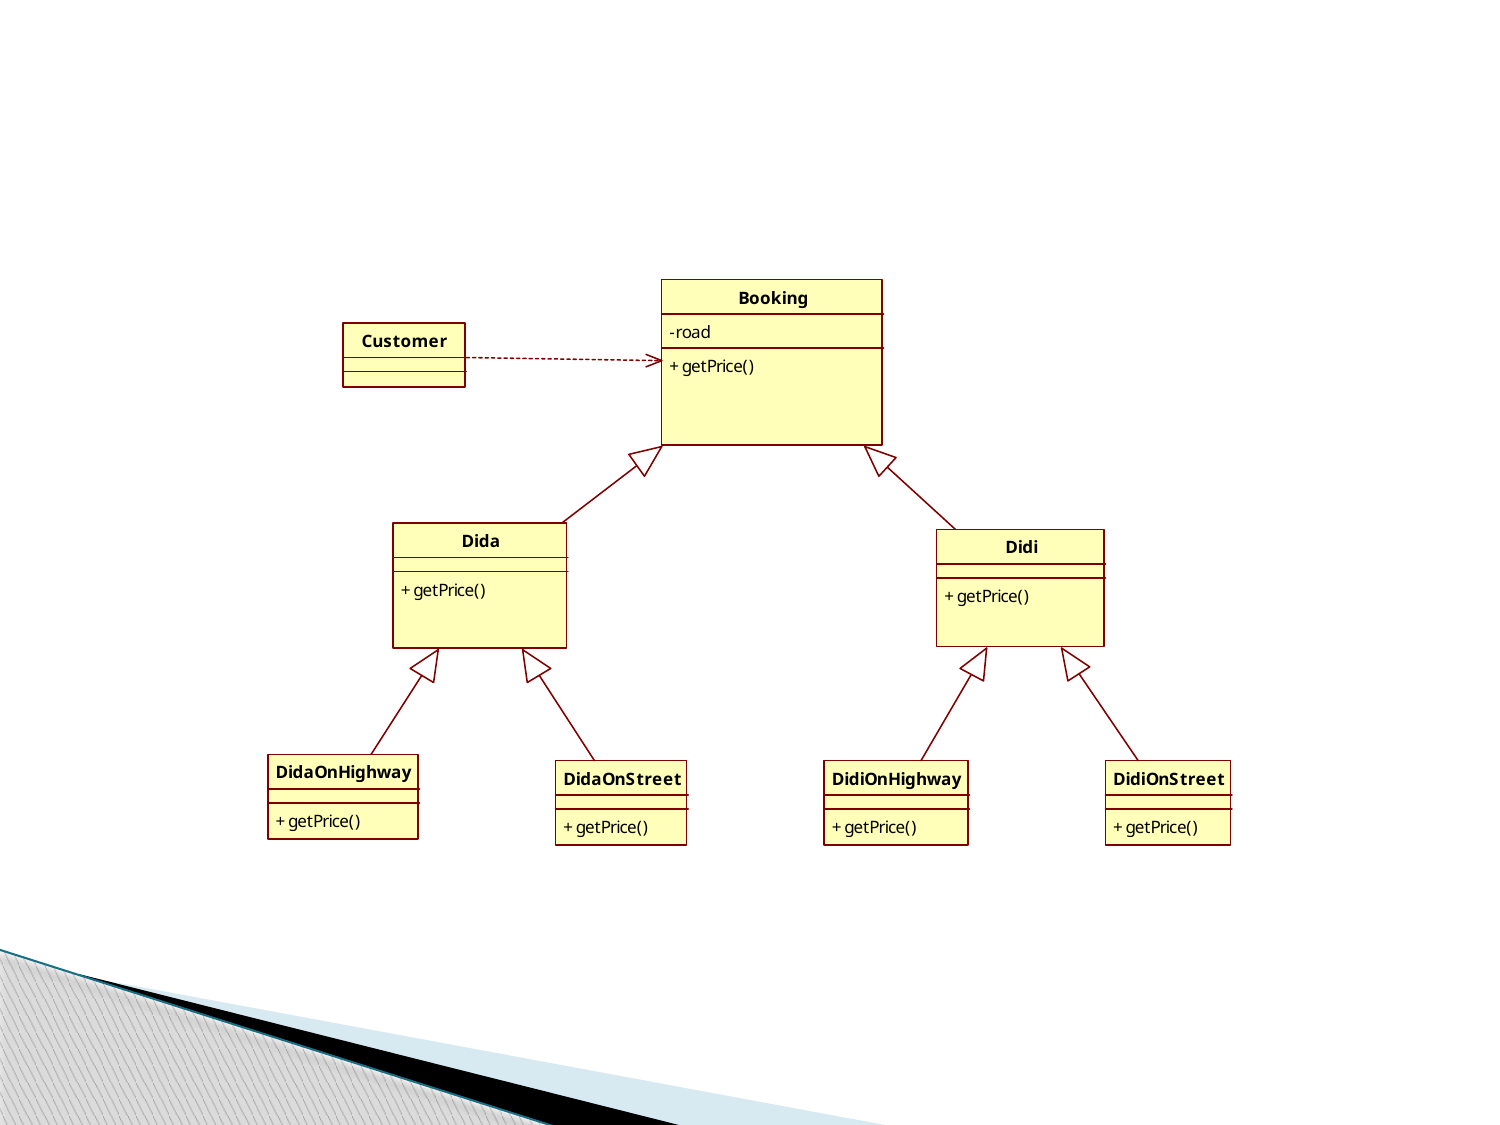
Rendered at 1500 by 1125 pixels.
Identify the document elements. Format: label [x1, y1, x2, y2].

picture [236, 247, 1264, 879]
